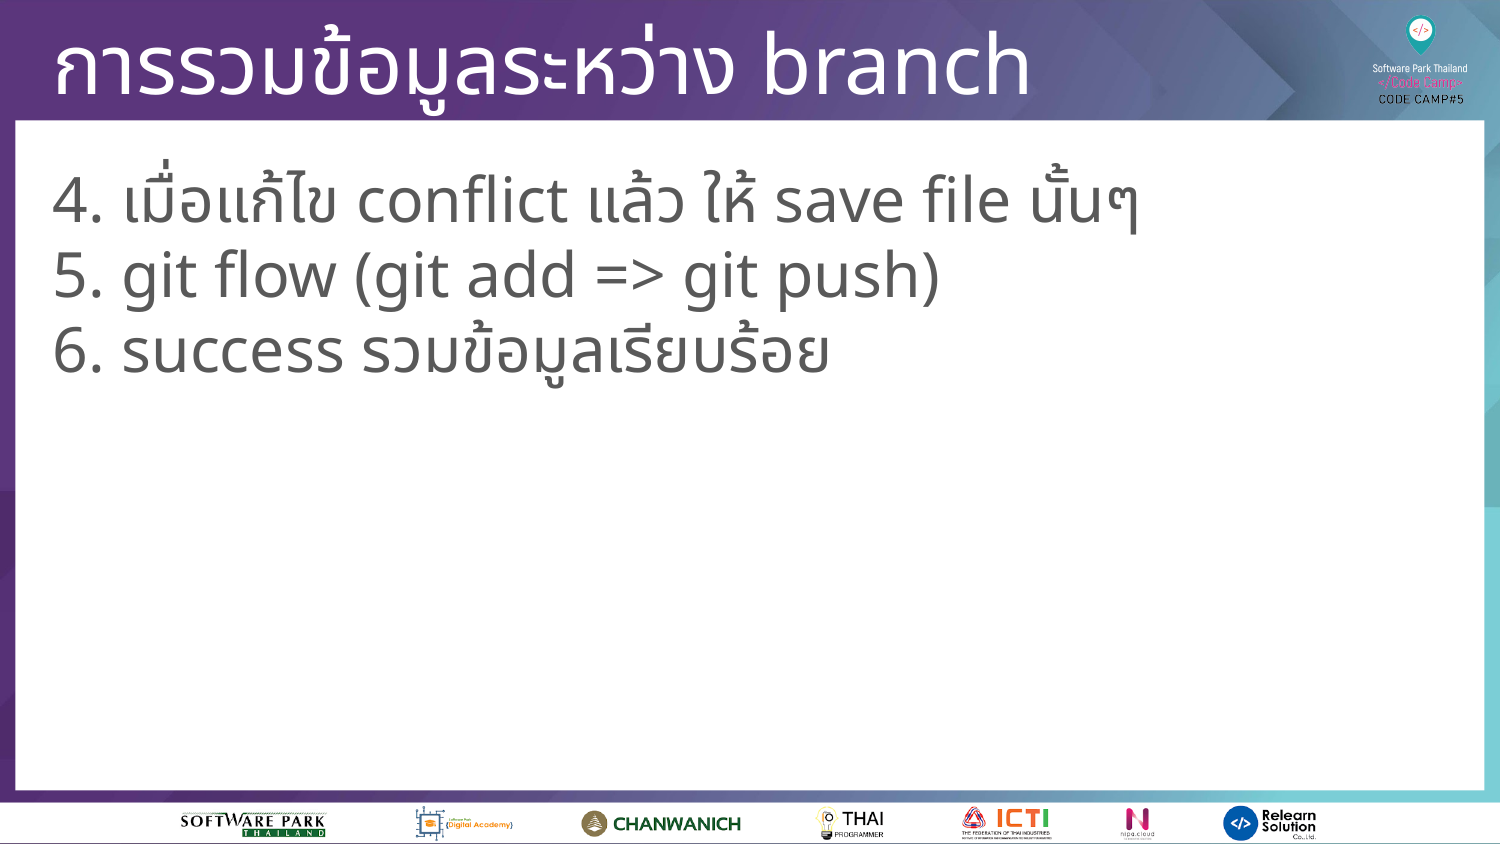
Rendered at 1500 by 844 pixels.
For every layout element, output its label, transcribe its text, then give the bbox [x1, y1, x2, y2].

text_box การรวมข้อมูลระหว่าง branch [37, 20, 1127, 102]
text_box [15, 120, 1485, 737]
text_box 4. เมื่อแก้ไข conflict แล้ว ให้ save file นั้นๆ 5. git flow (git add => git push) 6. success รวมข้อมูลเรียบร้อย [37, 145, 1459, 737]
picture [0, 0, 1500, 844]
